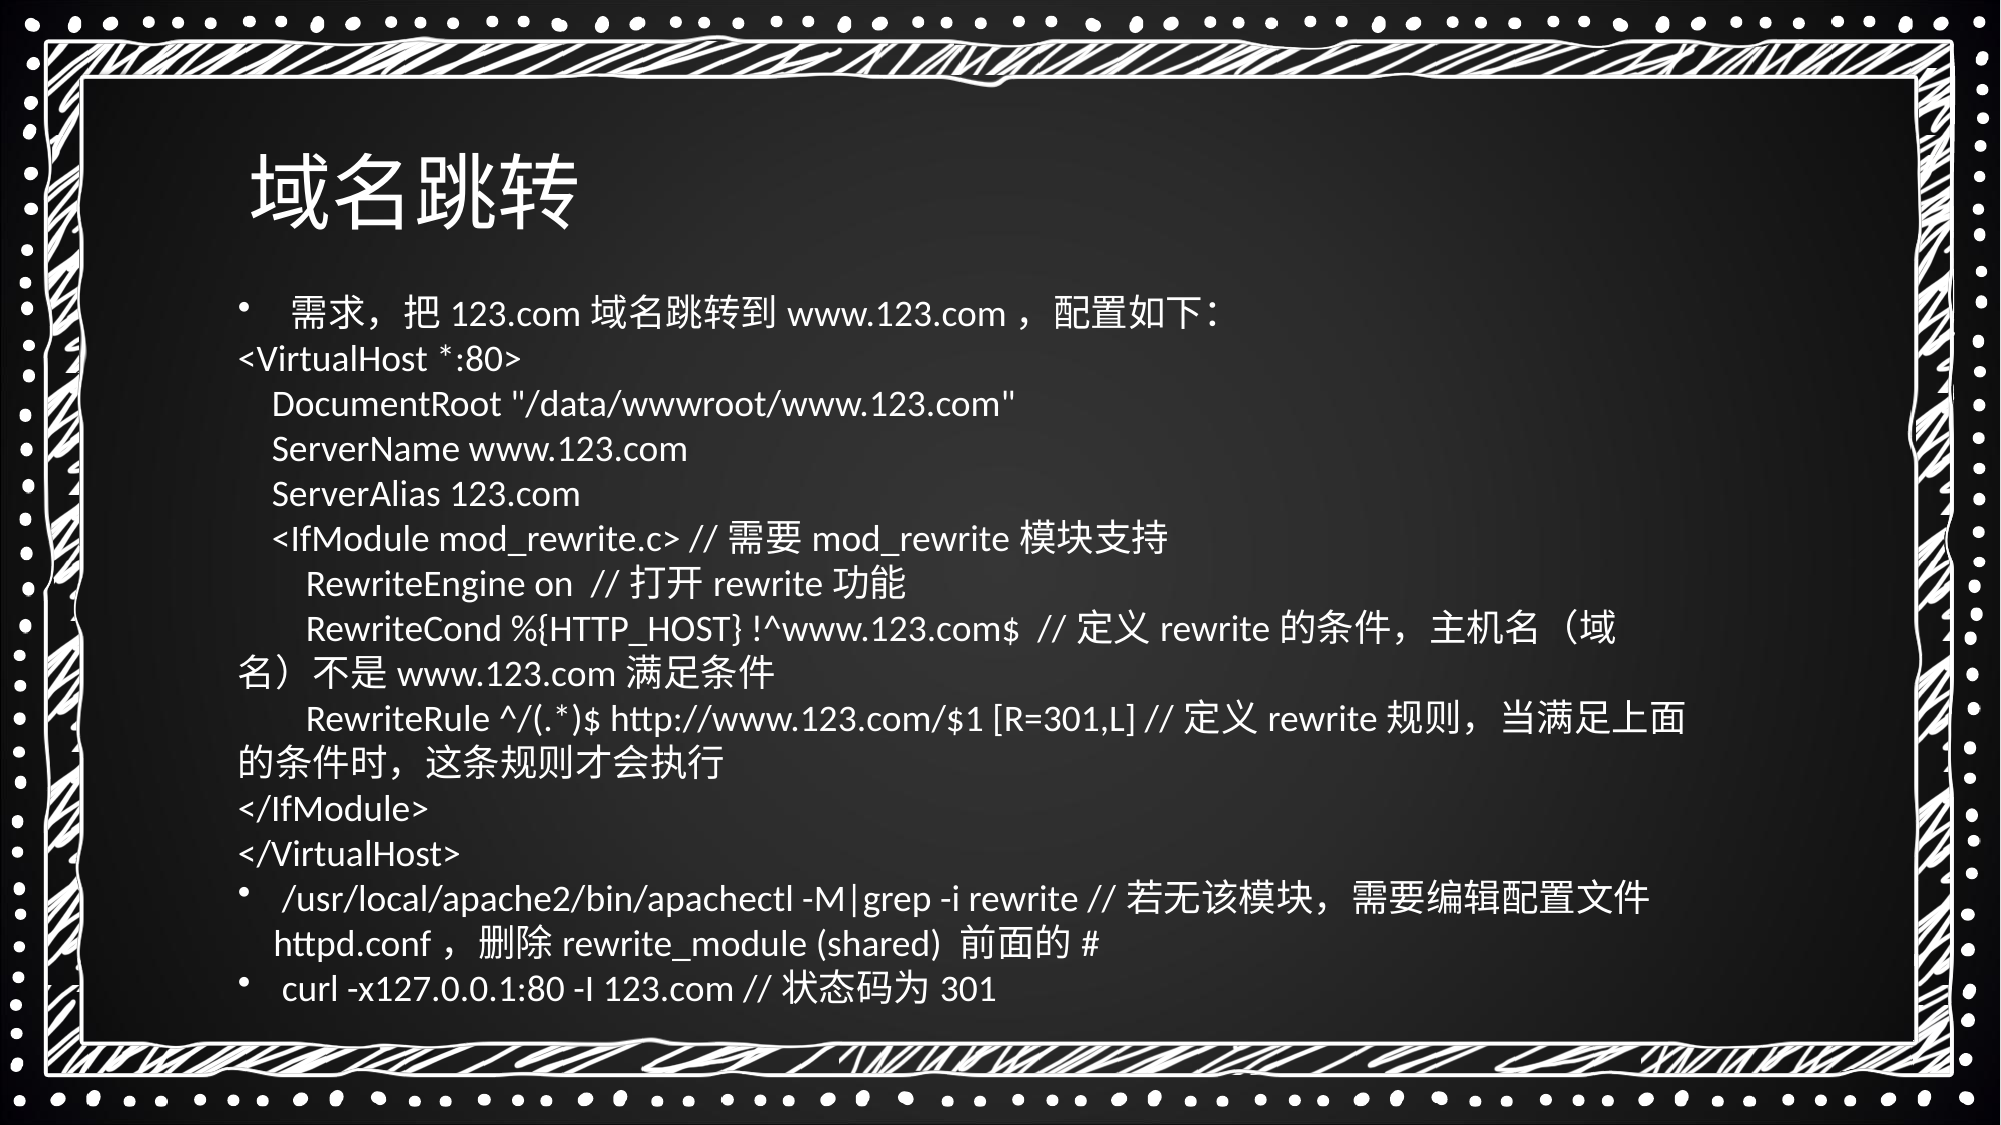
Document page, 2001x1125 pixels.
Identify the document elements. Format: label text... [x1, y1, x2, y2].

text_box 需求，把123.com域名跳转到www.123.com，配置如下： <VirtualHost *:80> DocumentRoot "/data/wwwroot/www.123.com" ServerName www.123.com ServerAlias 123.com <IfModule mod_rewrite.c> //需要mod_rewrite模块支持 RewriteEngine on //打开rewrite功能 RewriteCond %{HTTP_HOST} !^www.123.com$ //定义rewrite的条件，主机名（域名）不是www.123.com满足条件 RewriteRule ^/(.*)$ http://www.123.com/$1 [R=301,L] //定义rewrite规则，当满足上面的条件时，这条规则才会执行 </IfModule> </VirtualHost> /usr/local/apache2/bin/apachectl -M|grep -i rewrite //若无该模块，需要编辑配置文件httpd.conf，删除rewrite_module (shared) 前面的# curl -x127.0.0.1:80 -I 123.com //状态码为301 [230, 281, 1699, 1017]
picture [0, 0, 2001, 1125]
text_box 域名跳转 [240, 133, 1530, 248]
